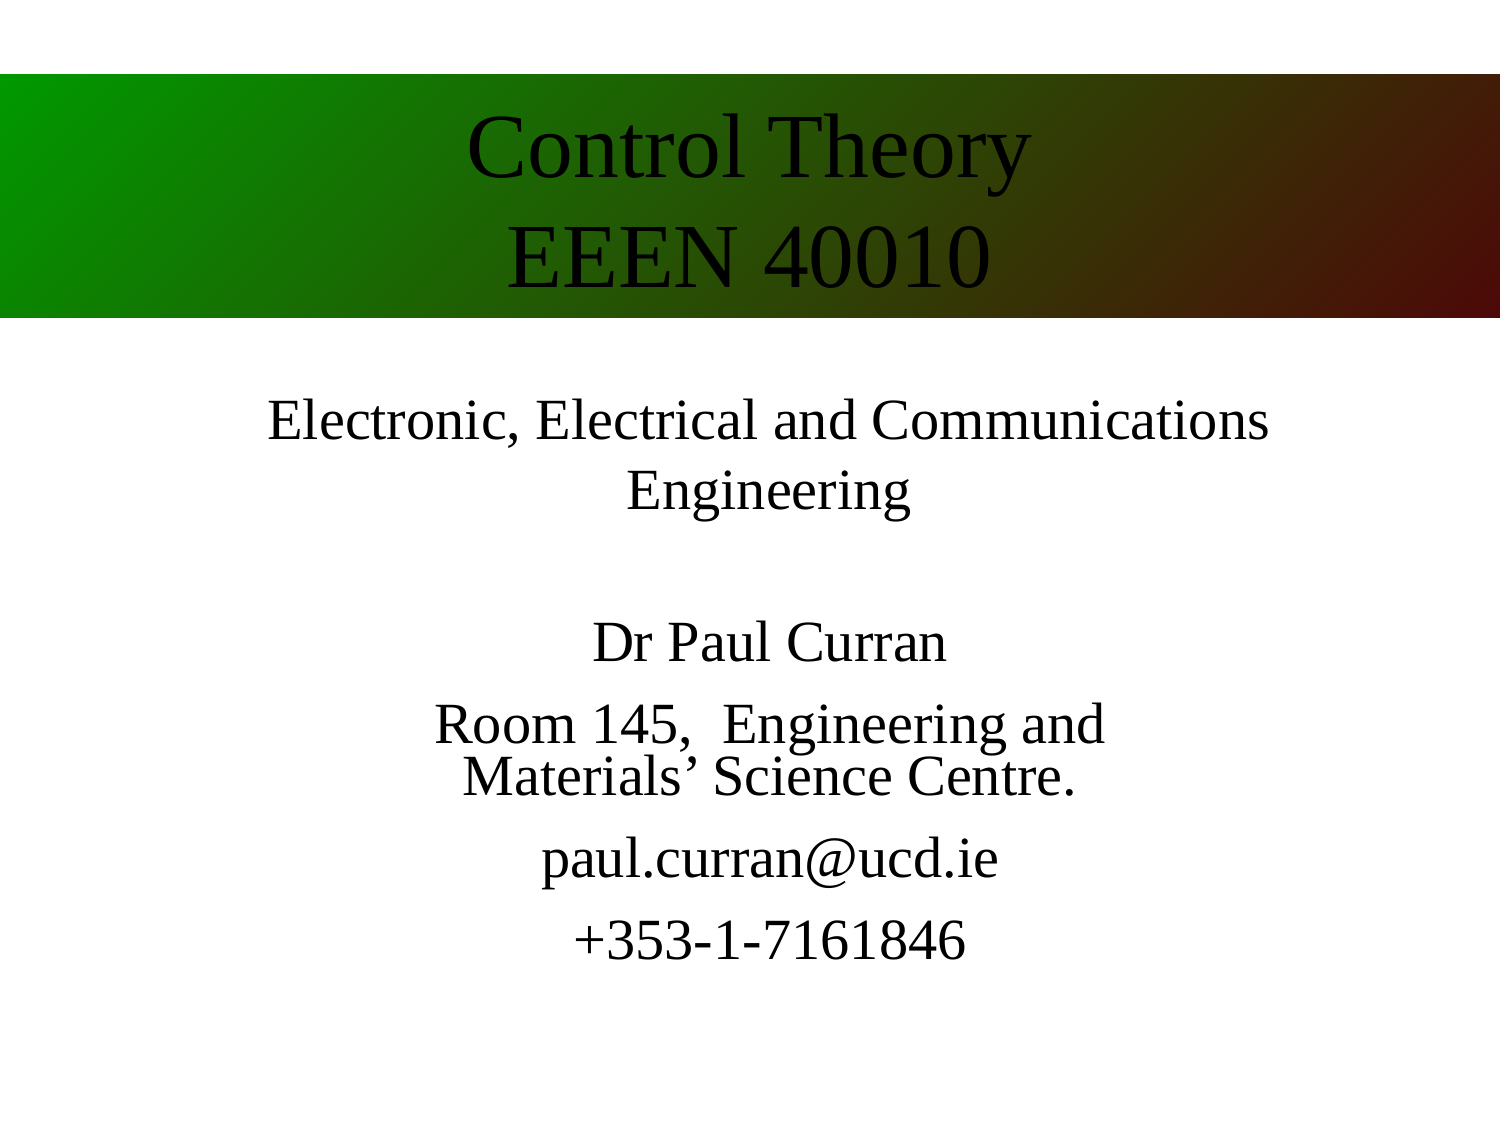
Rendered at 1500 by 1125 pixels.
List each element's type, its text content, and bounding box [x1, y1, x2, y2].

text_box Dr Paul Curran Room 145, Engineering and Materials’ Science Centre. paul.curran@ucd.ie +353-1-7161846 [294, 612, 1246, 1047]
text_box Electronic, Electrical and Communications Engineering [131, 357, 1407, 546]
text_box Control Theory EEEN 40010 [0, 74, 1500, 318]
